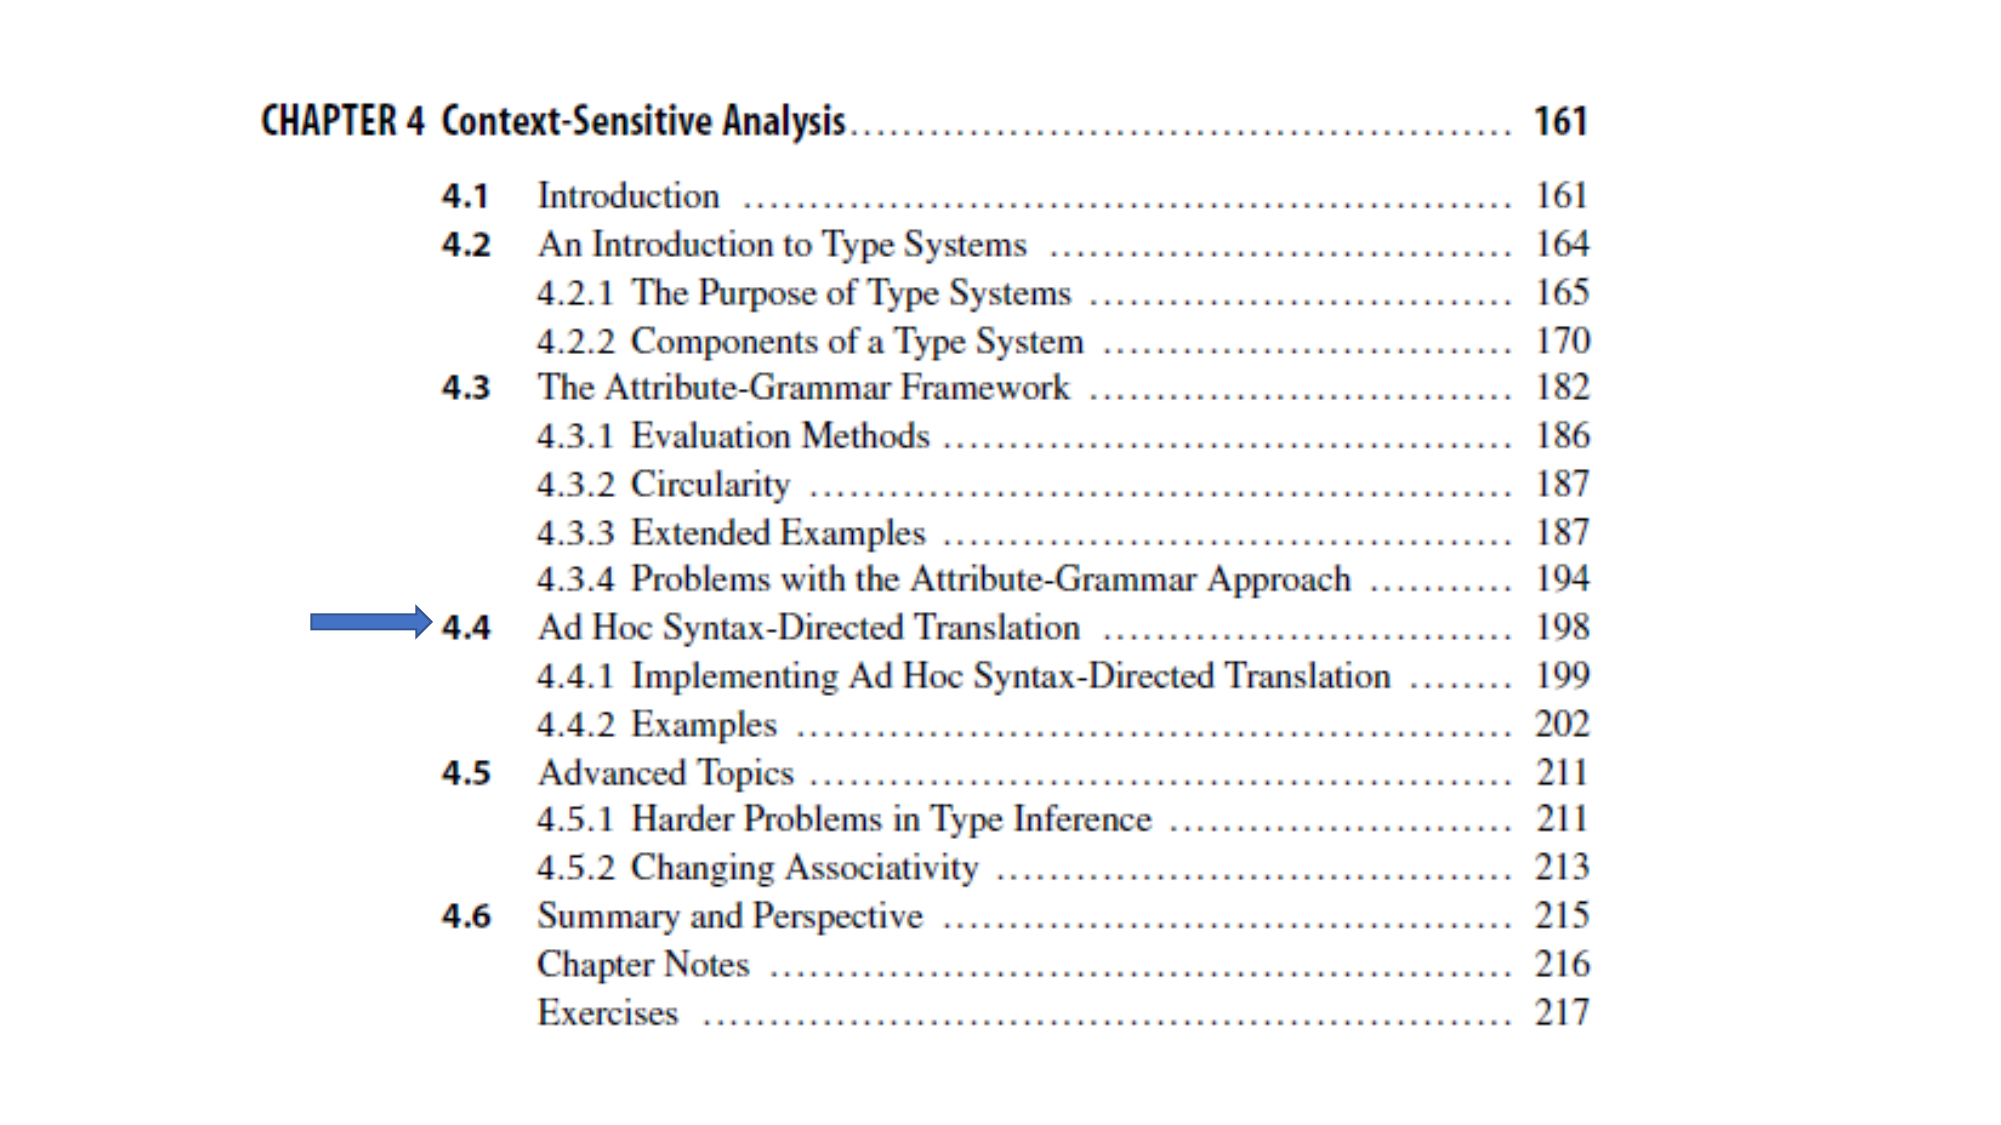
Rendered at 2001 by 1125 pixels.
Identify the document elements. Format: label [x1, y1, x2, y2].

text_box [243, 80, 1660, 1045]
